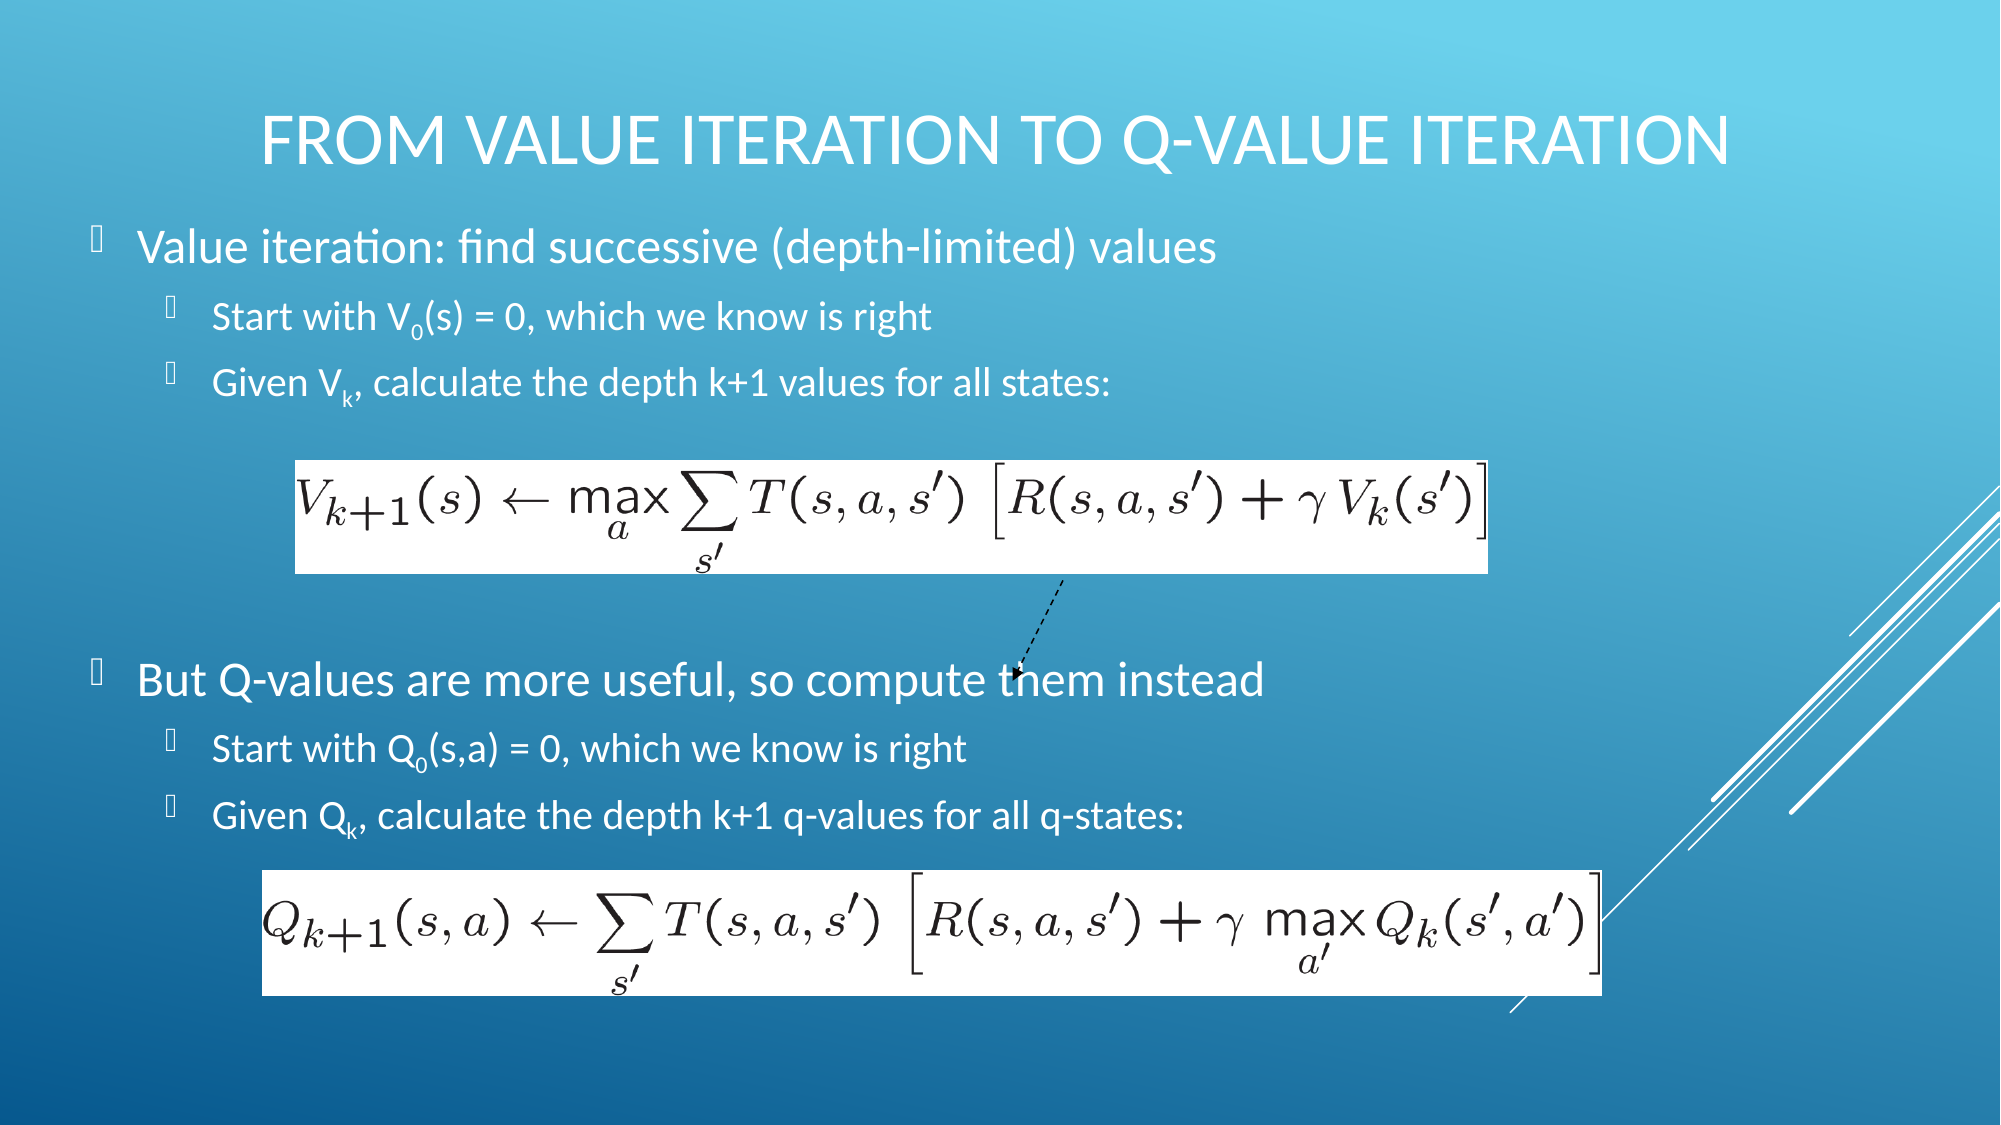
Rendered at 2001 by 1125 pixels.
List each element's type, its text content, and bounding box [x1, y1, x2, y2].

list Value iteration: find successive (depth-limited) values Start with V0(s) = 0, which we know is right Given Vk, calculate the depth k+1 values for all states: But Q-values are more useful, so compute them instead Start with Q0(s,a) = 0, which we know is right Given Qk, calculate the depth k+1 q-values for all q-states: [75, 223, 1925, 840]
picture [295, 460, 1488, 575]
title From Value Iteration to Q-Value Iteration [245, 57, 1780, 211]
text_box [1012, 667, 1024, 681]
picture [261, 870, 1603, 997]
